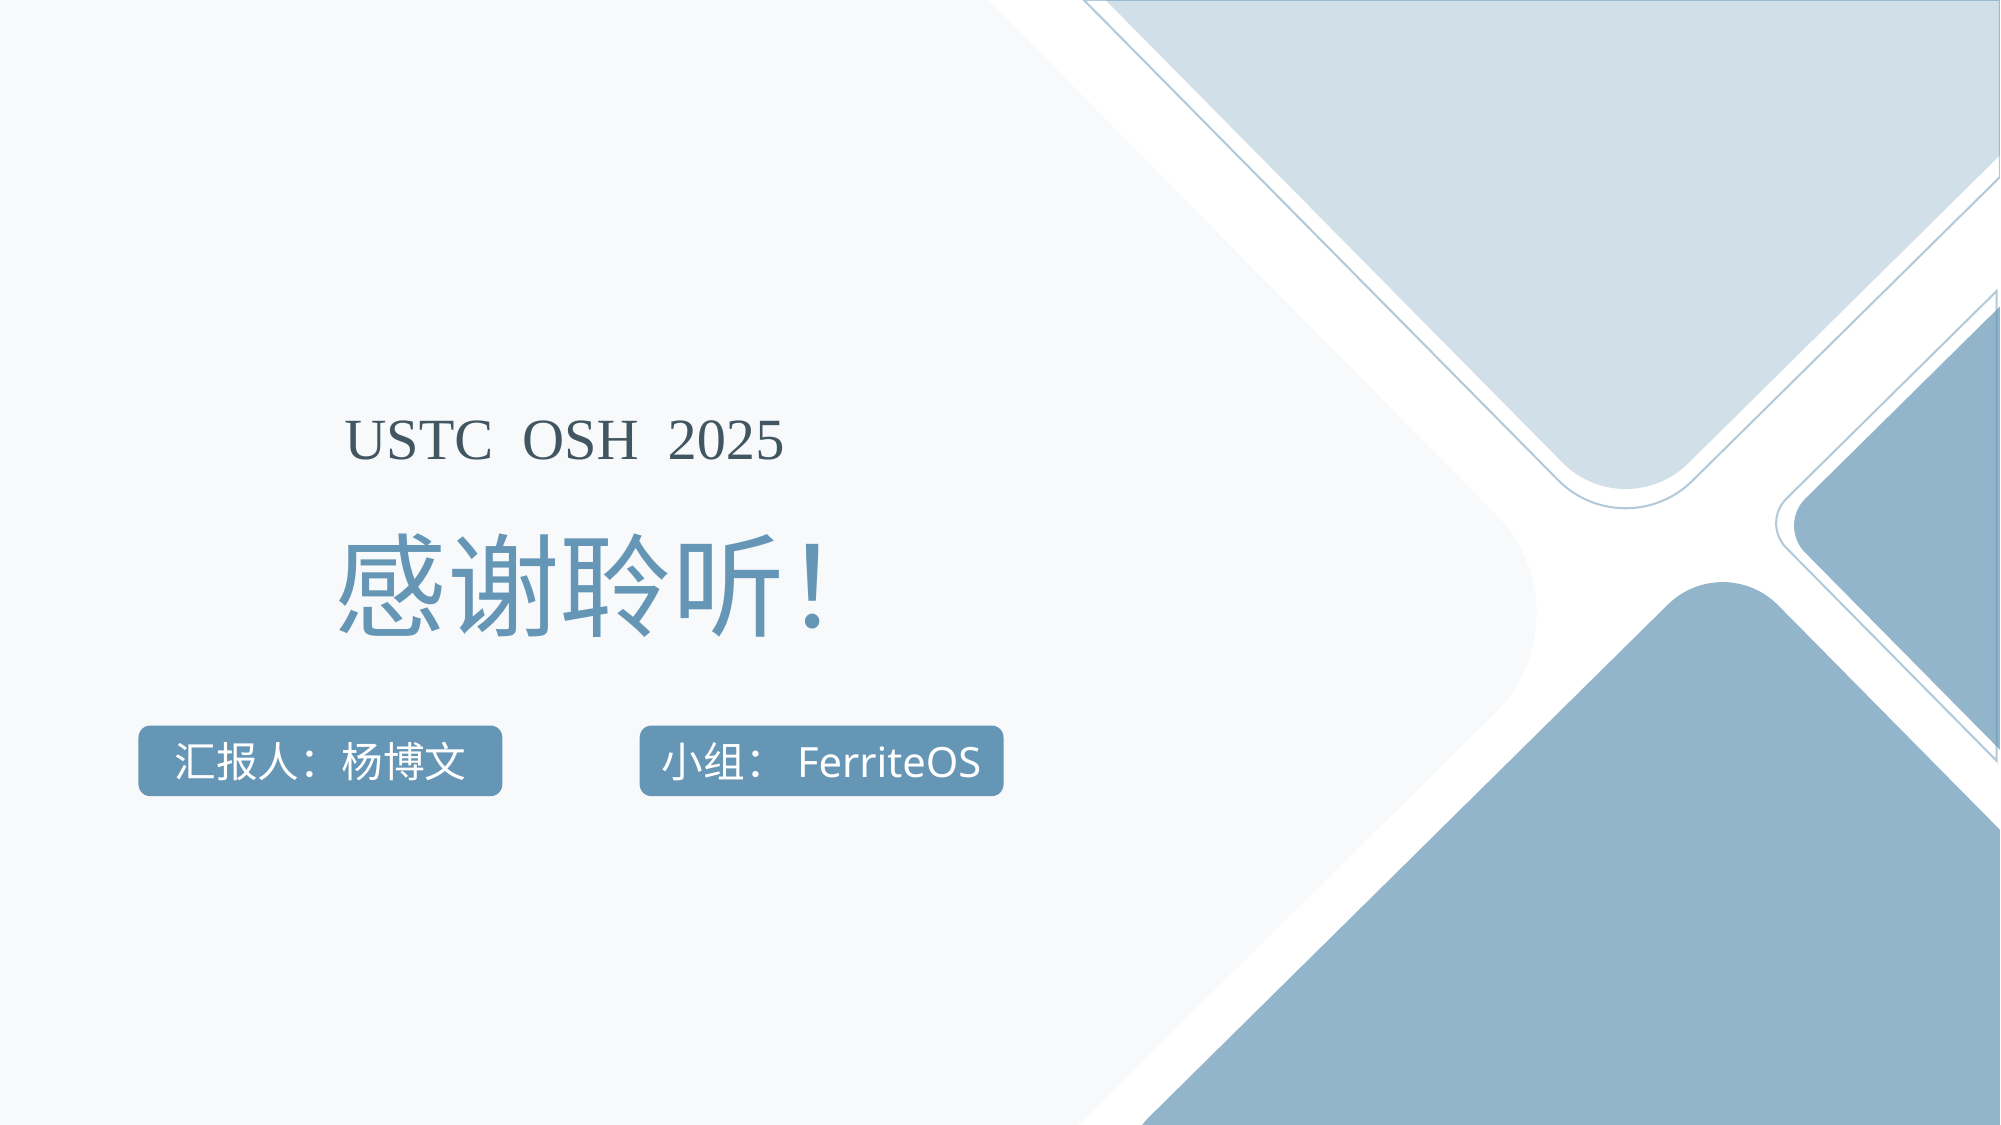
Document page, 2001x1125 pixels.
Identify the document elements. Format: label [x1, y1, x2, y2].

text_box [138, 725, 1004, 797]
text_box [0, 0, 2000, 1125]
